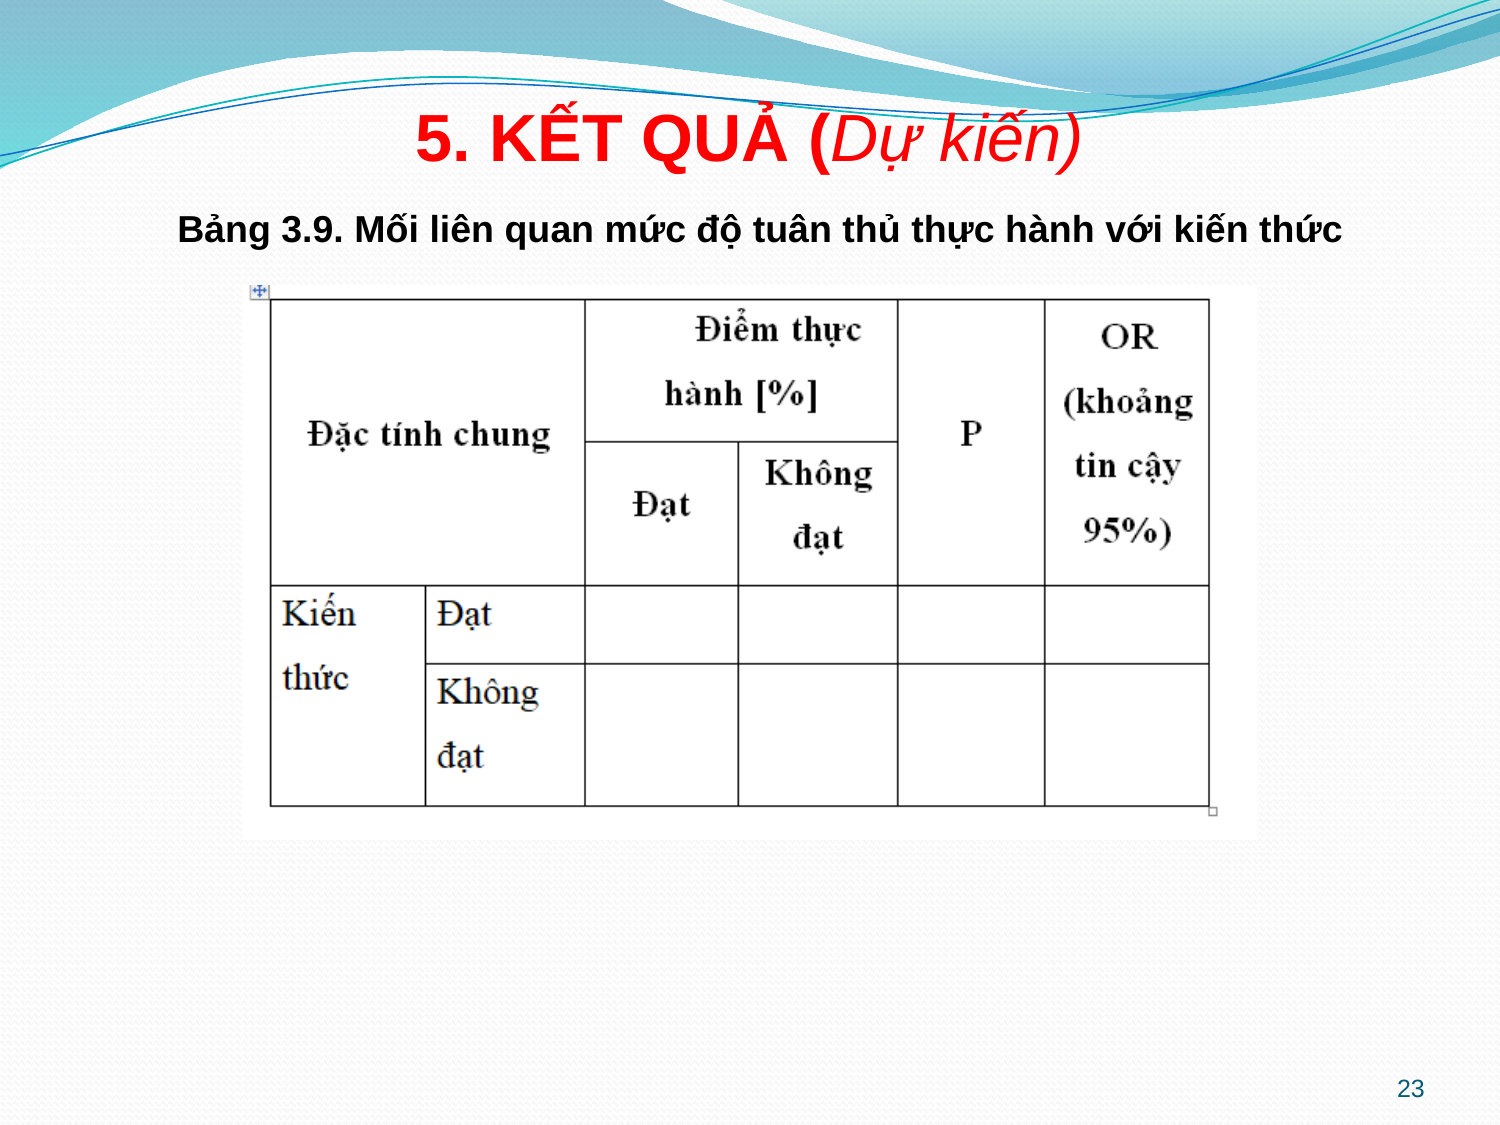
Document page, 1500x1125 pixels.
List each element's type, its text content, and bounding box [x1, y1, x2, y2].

picture [242, 284, 1258, 841]
text_box 5. KẾT QUẢ (Dự kiến) [99, 87, 1400, 183]
slide_number 23 [1299, 1042, 1425, 1103]
text_box Bảng 3.9. Mối liên quan mức độ tuân thủ thực hành với kiến thức [162, 183, 1388, 258]
